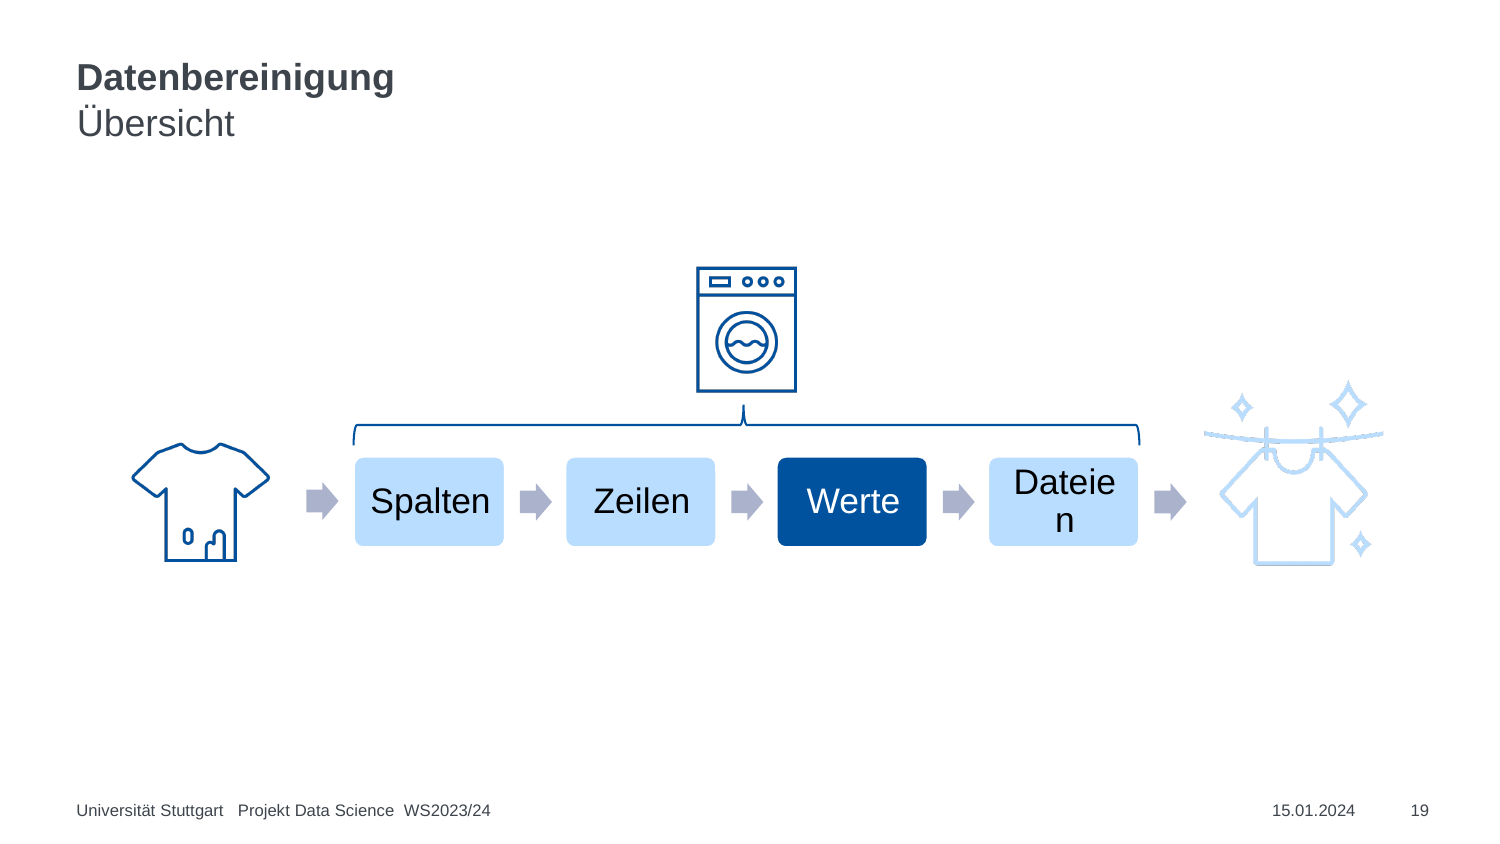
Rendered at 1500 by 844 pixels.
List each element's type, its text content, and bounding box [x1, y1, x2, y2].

list Übersicht [76, 89, 1430, 131]
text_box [353, 205, 1140, 799]
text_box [306, 482, 339, 520]
picture [1201, 372, 1387, 576]
picture [125, 425, 276, 576]
slide_number 19 [1392, 799, 1430, 821]
picture [671, 254, 822, 405]
footer Universität Stuttgart Projekt Data Science WS2023/24 [76, 799, 1072, 821]
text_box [1154, 483, 1187, 521]
title Datenbereinigung [76, 58, 1430, 89]
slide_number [1272, 799, 1360, 821]
